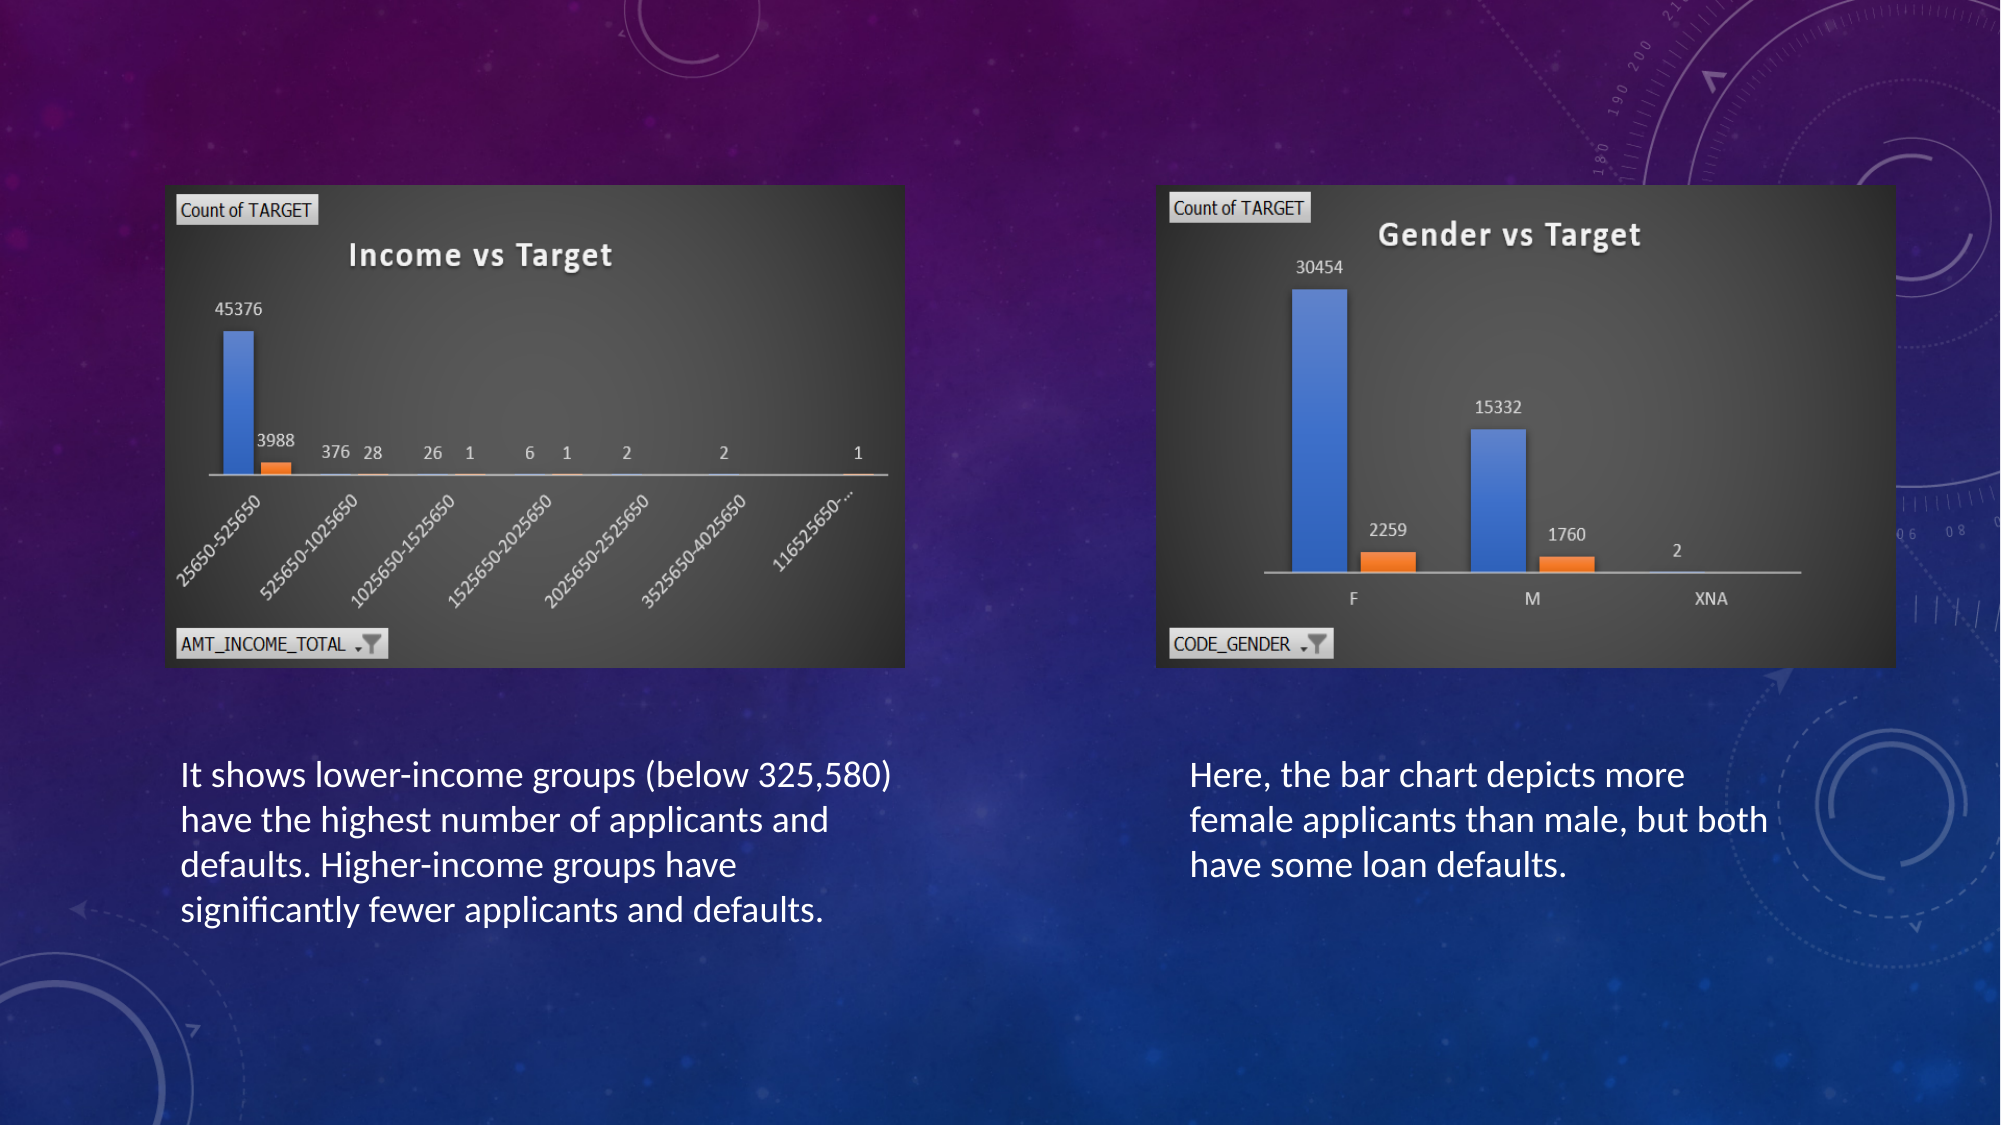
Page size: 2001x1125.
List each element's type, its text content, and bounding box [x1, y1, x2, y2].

text_box Here, the bar chart depicts more female applicants than male, but both have some loan defaults. [1174, 742, 1790, 893]
picture [0, 0, 2001, 1125]
text_box It shows lower-income groups (below 325,580) have the highest number of applicants and defaults. Higher-income groups have significantly fewer applicants and defaults. [165, 742, 937, 938]
